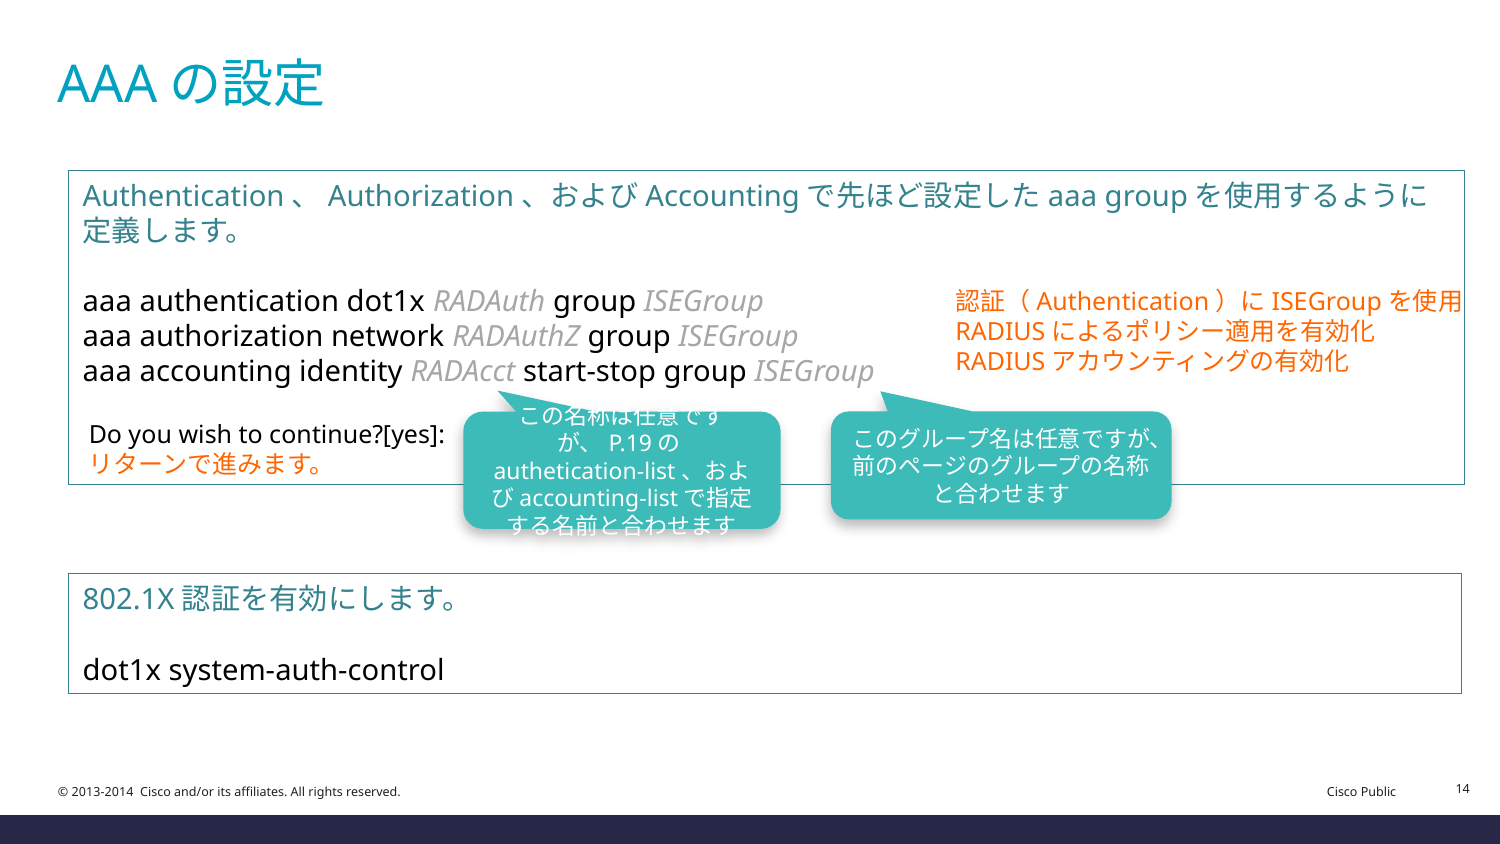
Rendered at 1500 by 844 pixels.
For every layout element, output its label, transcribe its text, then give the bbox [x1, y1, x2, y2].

title AAAの設定 [42, 49, 1464, 138]
text_box 802.1X認証を有効にします。 dot1x system-auth-control [68, 573, 1462, 694]
text_box 認証（Authentication）にISEGroupを使用 RADIUSによるポリシー適用を有効化 RADIUSアカウンティングの有効化 [940, 278, 1478, 383]
text_box この名称は任意ですが、P.19のauthetication-list、およびaccounting-listで指定する名前と合わせます [461, 388, 783, 531]
text_box Do you wish to continue?[yes]: リターンで進みます。 [74, 411, 461, 487]
text_box このグループ名は任意ですが、前のページのグループの名称と合わせます [828, 389, 1174, 522]
text_box Authentication、Authorization、およびAccountingで先ほど設定したaaa groupを使用するように定義します。 aaa authentication dot1x RADAuth group ISEGroup aaa authorization network RADAuthZ group ISEGroup aaa accounting identity RADAcct start-stop group ISEGroup [68, 170, 1465, 485]
